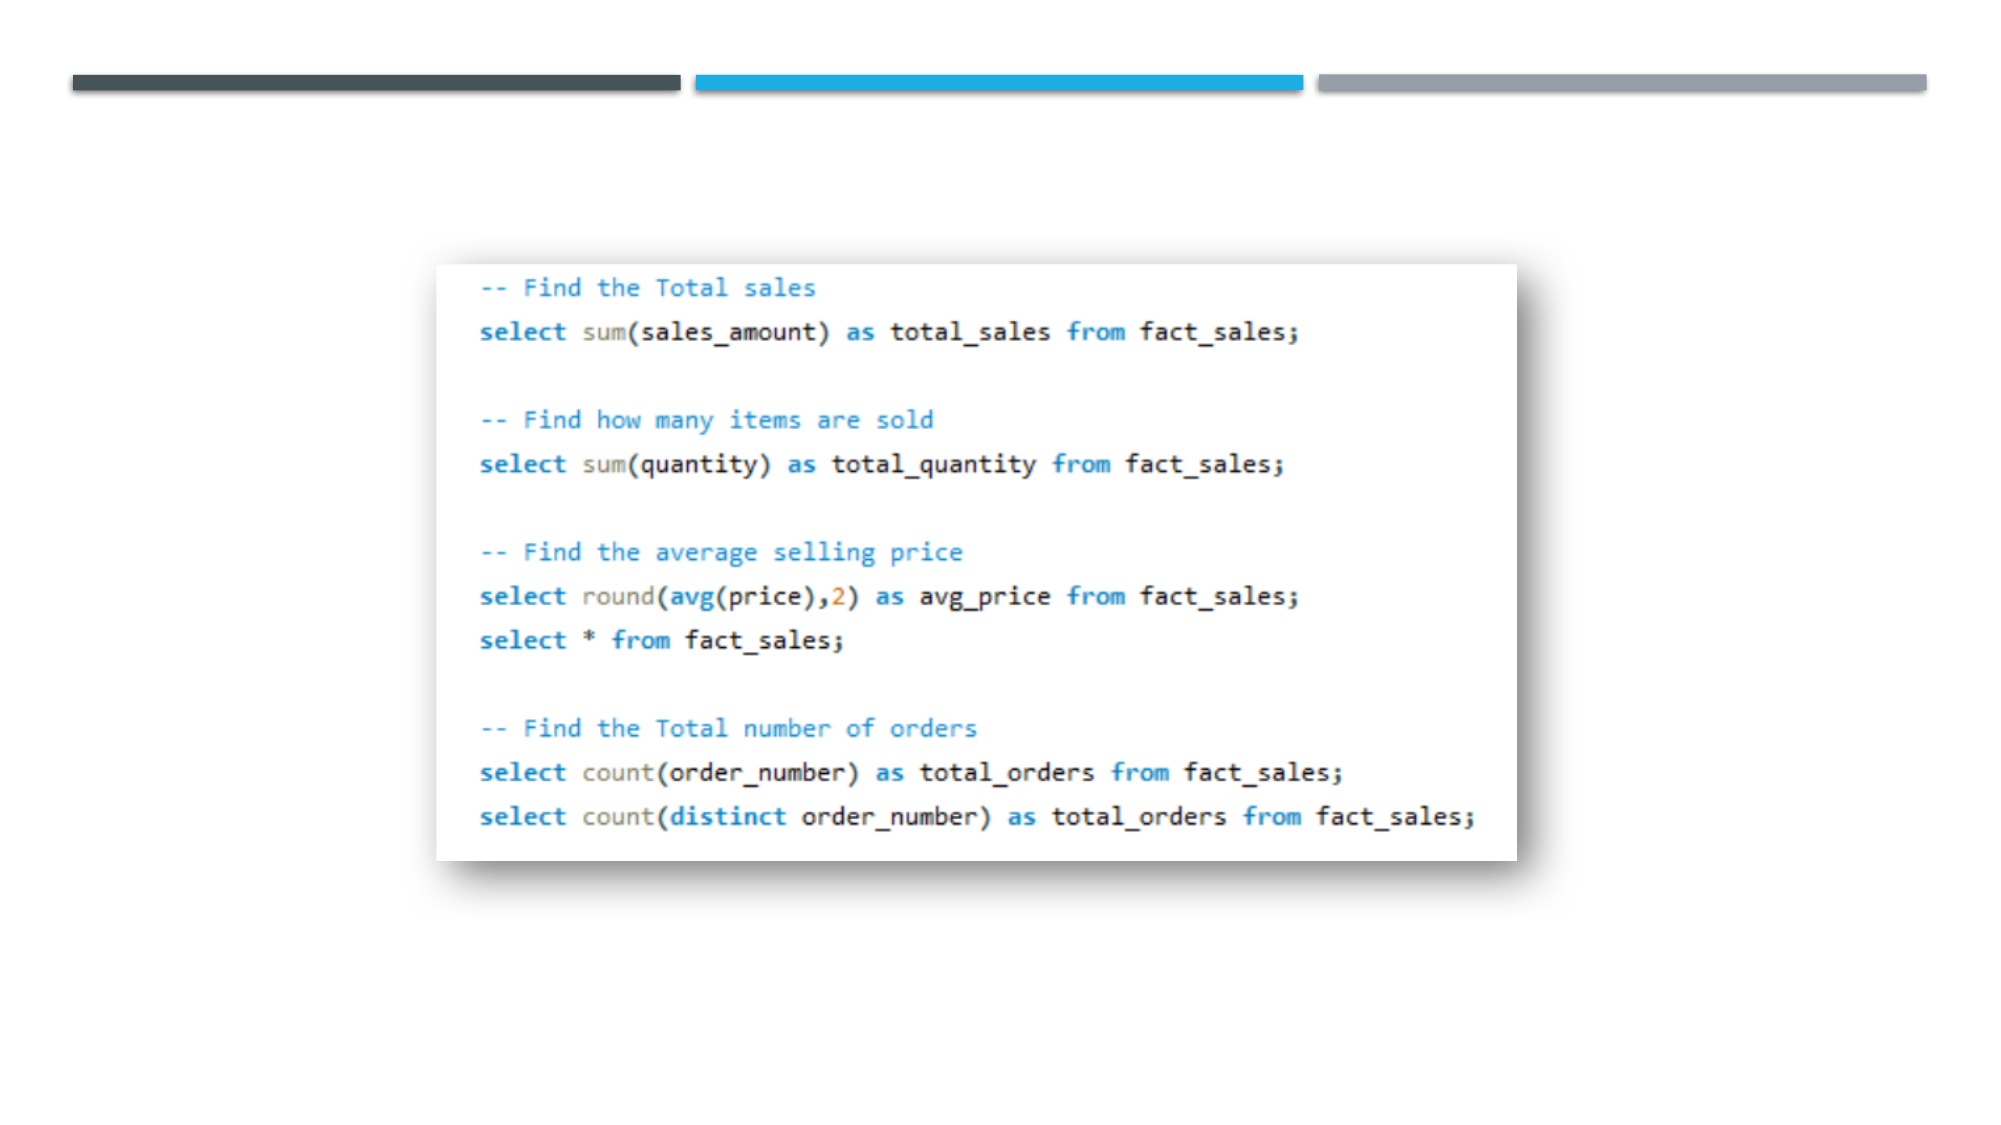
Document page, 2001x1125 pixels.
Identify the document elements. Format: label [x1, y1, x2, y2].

list [435, 263, 1518, 861]
